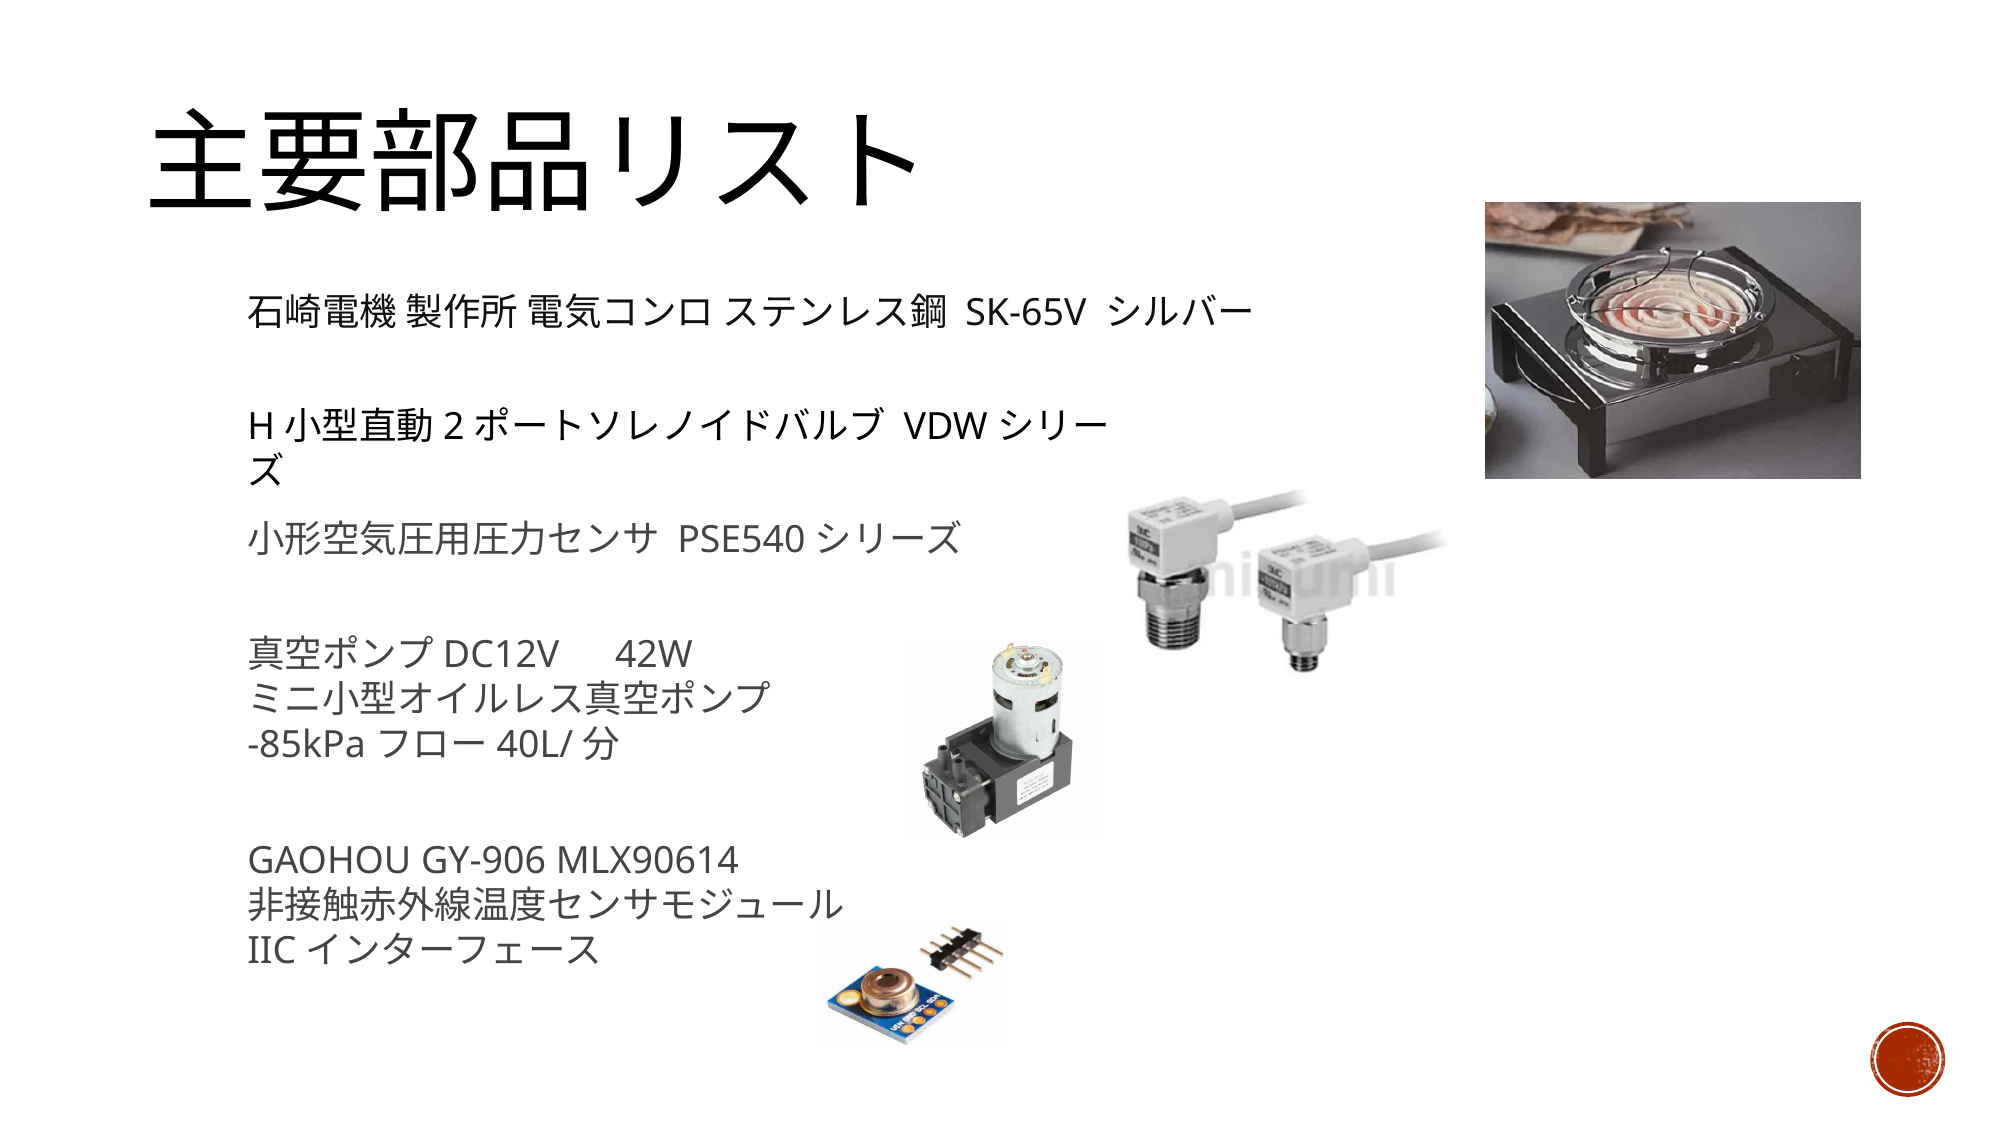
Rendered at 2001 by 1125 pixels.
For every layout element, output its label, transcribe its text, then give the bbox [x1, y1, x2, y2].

text_box 石崎電機 製作所 電気コンロ ステンレス鋼 SK-65V シルバー [232, 280, 1377, 341]
picture [899, 446, 1449, 843]
text_box 真空ポンプDC12V 42W ミニ小型オイルレス真空ポンプ -85kPaフロー40L/分 [232, 622, 845, 773]
title 主要部品リスト [130, 34, 1780, 298]
picture [1485, 202, 1861, 479]
picture [812, 915, 1012, 1050]
text_box GAOHOU GY-906 MLX90614 非接触赤外線温度センサモジュール IICインターフェース [232, 828, 881, 979]
text_box 小形空気圧用圧力センサ PSE540シリーズ [232, 507, 1088, 568]
text_box H小型直動2ポートソレノイドバルブ VDWシリーズ [232, 394, 1141, 500]
